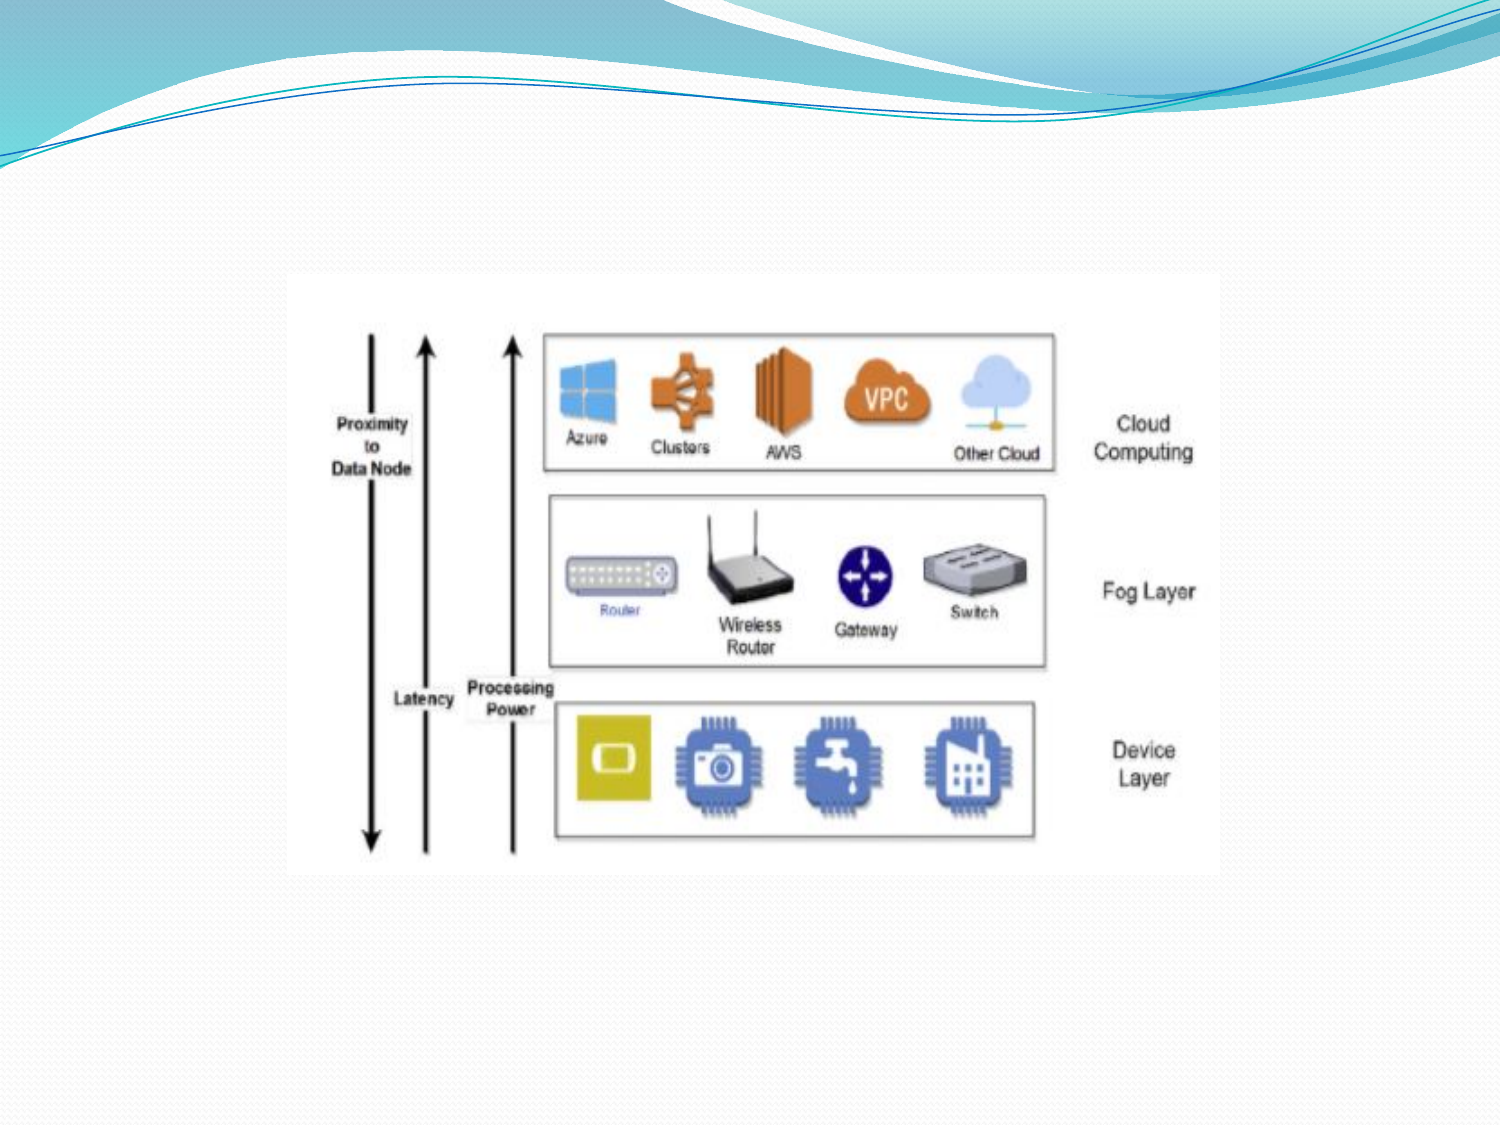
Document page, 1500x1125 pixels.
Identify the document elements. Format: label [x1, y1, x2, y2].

list [287, 274, 1220, 876]
